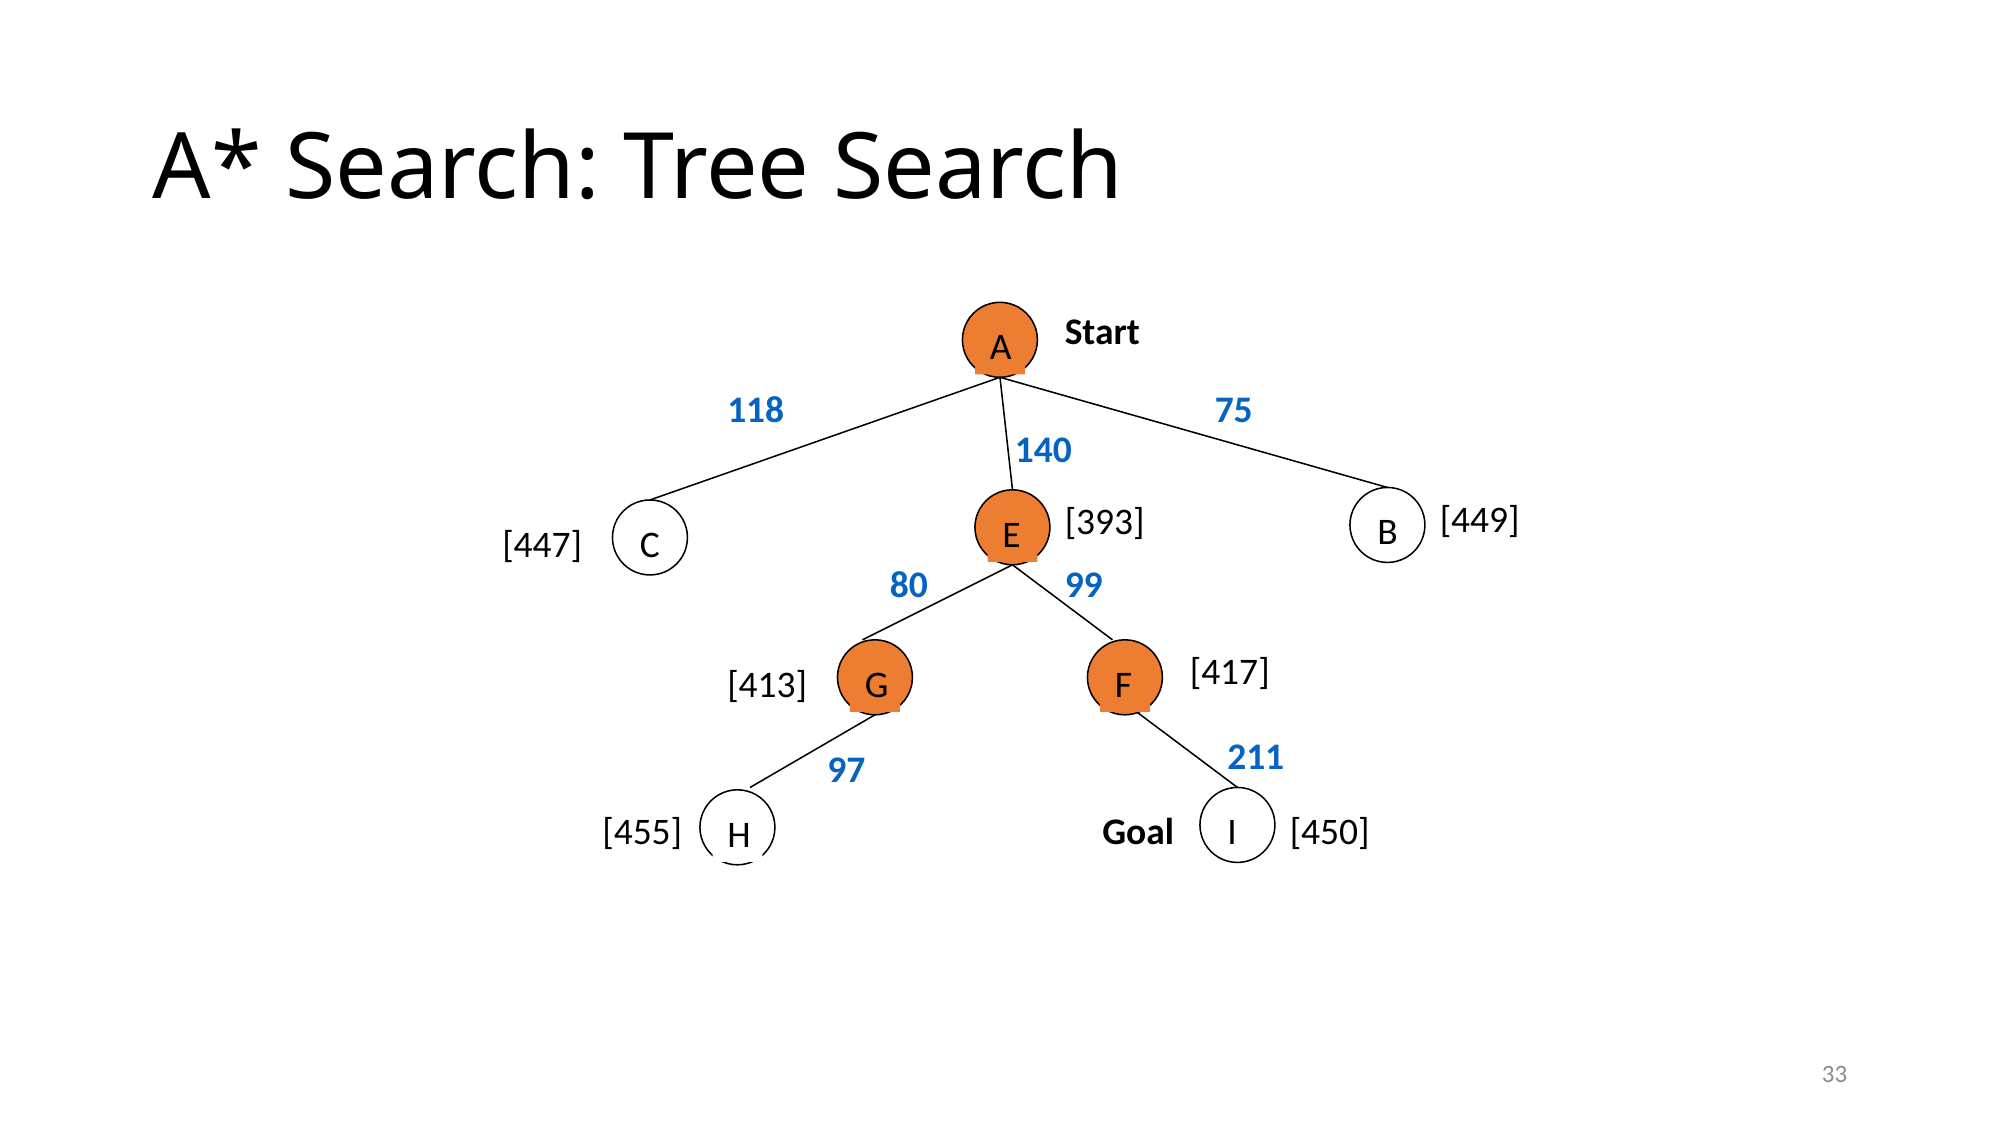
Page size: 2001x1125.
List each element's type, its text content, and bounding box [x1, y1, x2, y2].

text_box [450] [1275, 799, 1400, 860]
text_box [1199, 787, 1275, 863]
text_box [1087, 639, 1163, 715]
text_box 80 [875, 552, 975, 612]
text_box 97 [812, 737, 913, 798]
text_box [837, 639, 913, 715]
text_box [393] [1050, 489, 1175, 550]
text_box 118 [712, 377, 838, 438]
text_box 75 [1200, 377, 1300, 438]
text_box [1349, 487, 1425, 563]
title A* Search: Tree Search [137, 59, 1863, 278]
text_box [417] [1175, 639, 1300, 700]
text_box [447] [487, 512, 612, 573]
text_box 99 [1050, 552, 1150, 612]
text_box [413] [712, 652, 837, 712]
text_box Goal [1087, 799, 1199, 860]
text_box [612, 499, 688, 575]
text_box [449] [1425, 487, 1550, 548]
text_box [699, 789, 775, 865]
text_box [455] [587, 799, 699, 860]
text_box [974, 489, 1050, 565]
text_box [962, 302, 1038, 378]
text_box Start [1050, 299, 1250, 360]
slide_number 33 [1412, 1042, 1863, 1103]
text_box 140 [999, 417, 1125, 477]
text_box 211 [1212, 724, 1338, 785]
